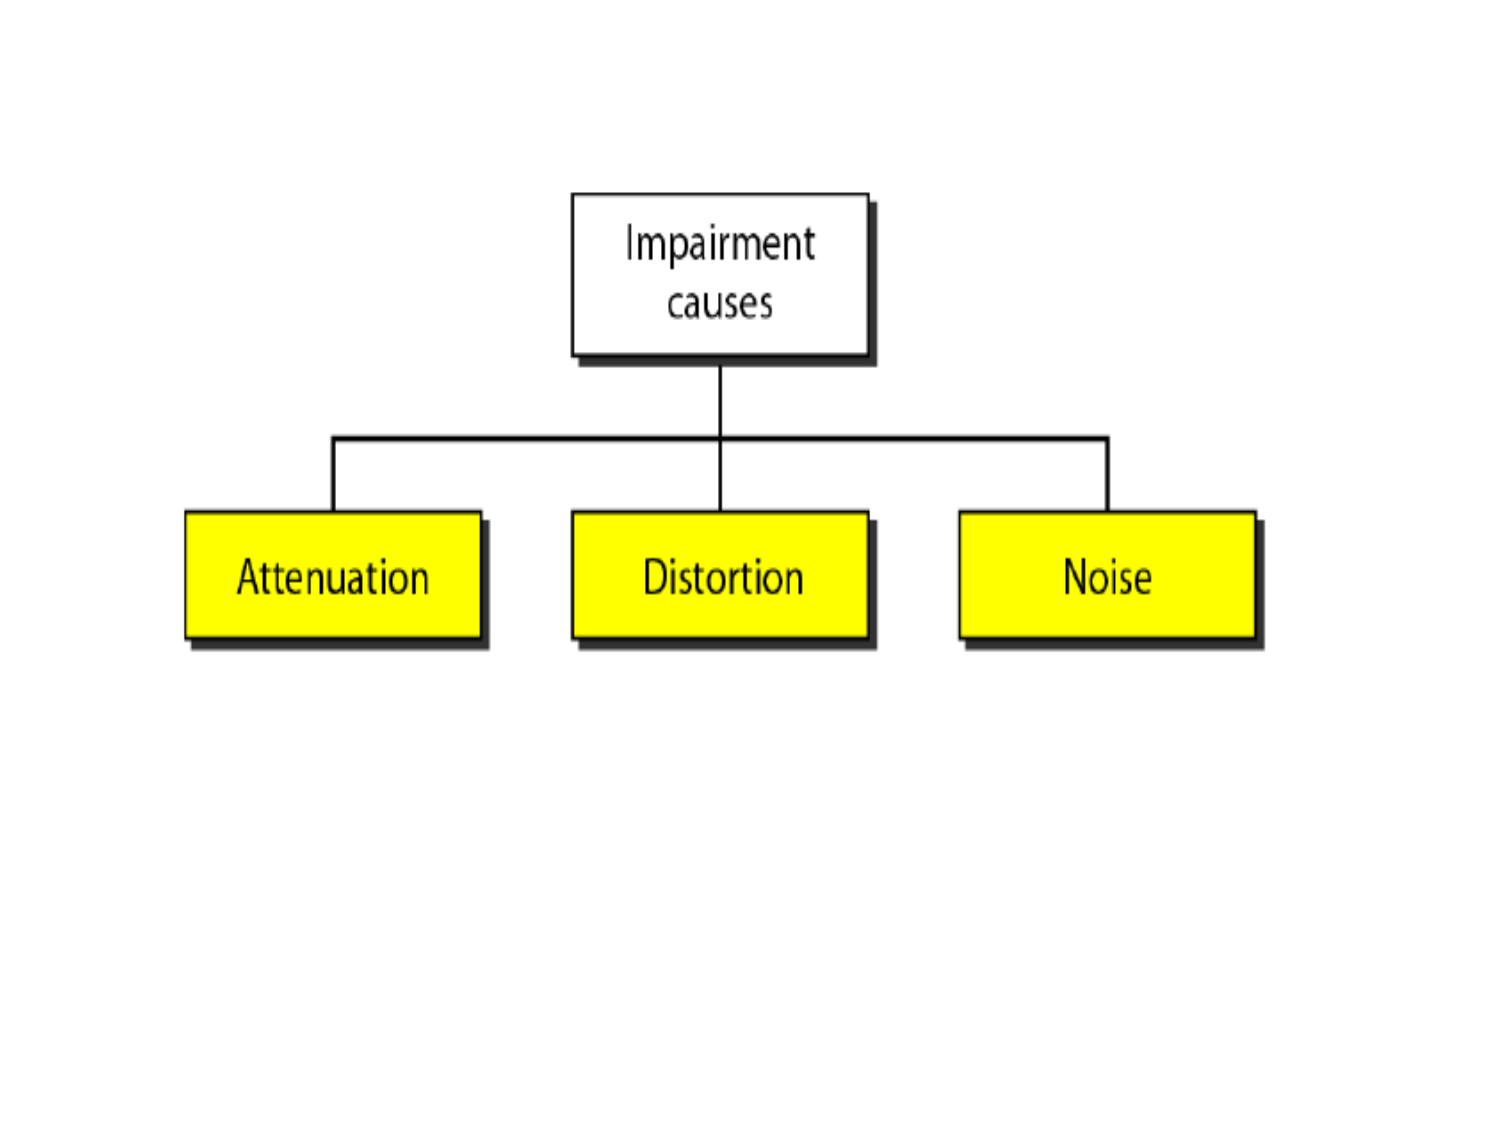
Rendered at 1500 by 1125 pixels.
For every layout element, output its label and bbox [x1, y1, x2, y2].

picture [116, 105, 1406, 751]
